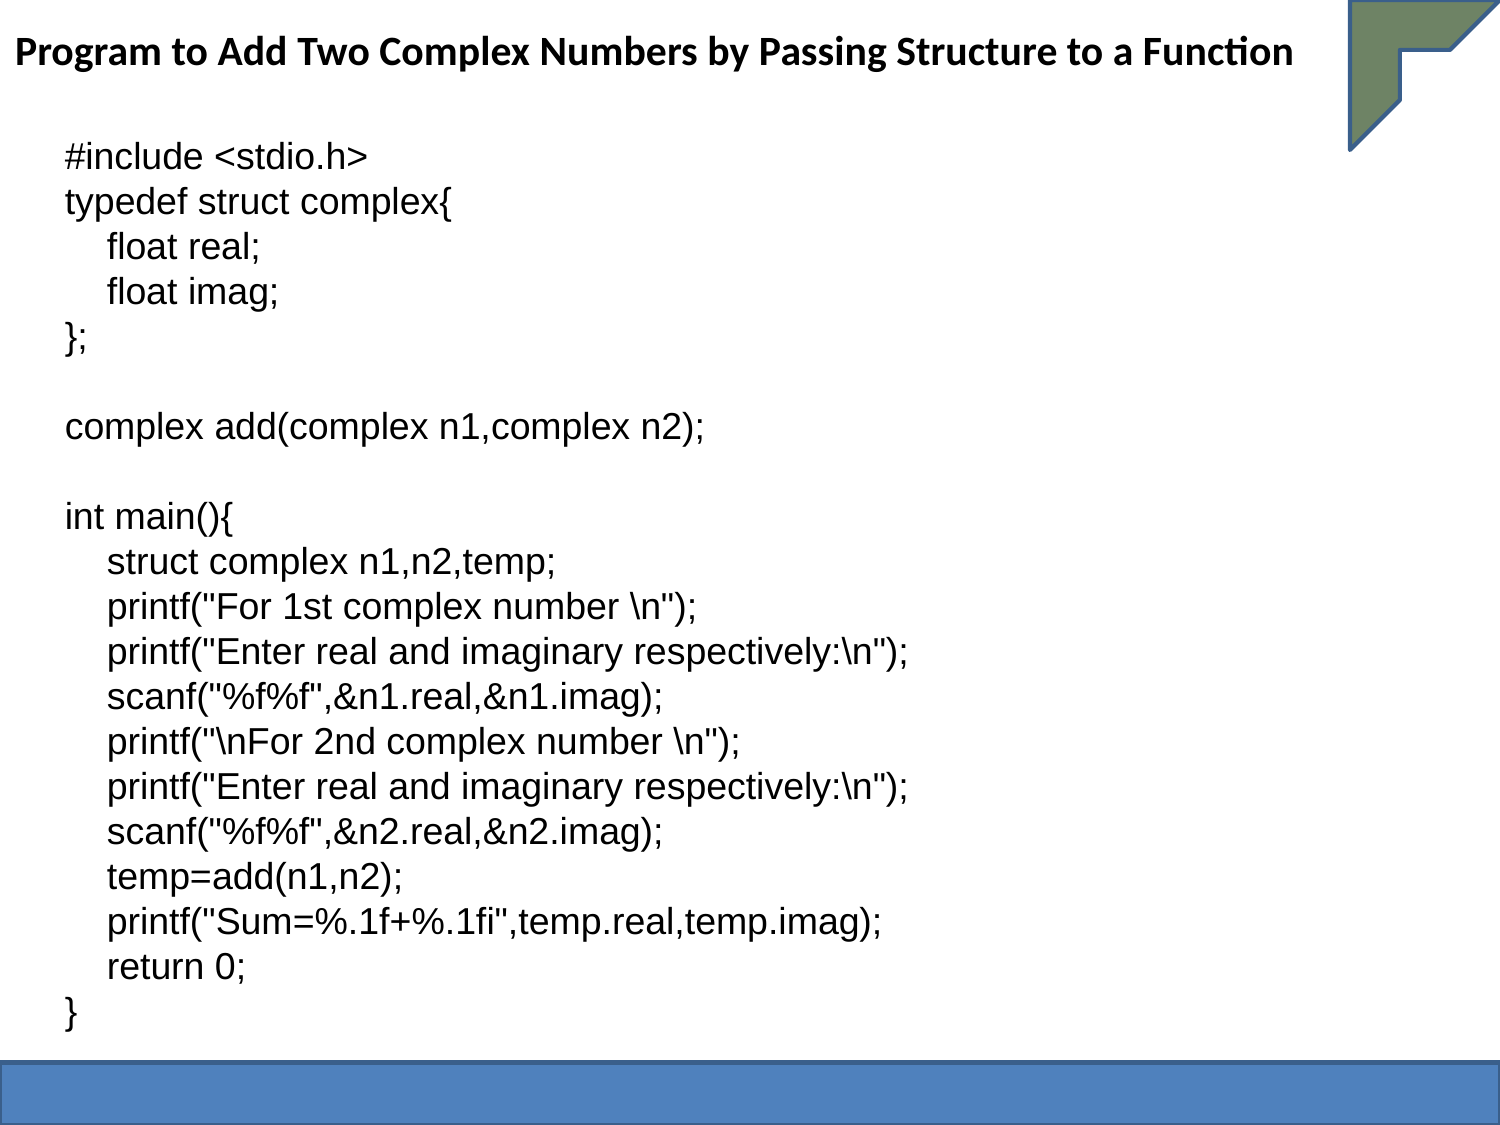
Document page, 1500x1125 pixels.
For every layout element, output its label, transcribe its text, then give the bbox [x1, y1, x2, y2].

title Program to Add Two Complex Numbers by Passing Structure to a Function [0, 37, 1351, 131]
text_box #include <stdio.h> typedef struct complex{ float real; float imag; }; complex add(complex n1,complex n2); int main(){ struct complex n1,n2,temp; printf("For 1st complex number \n"); printf("Enter real and imaginary respectively:\n"); scanf("%f%f",&n1.real,&n1.imag); printf("\nFor 2nd complex number \n"); printf("Enter real and imaginary respectively:\n"); scanf("%f%f",&n2.real,&n2.imag); temp=add(n1,n2); printf("Sum=%.1f+%.1fi",temp.real,temp.imag); return 0; } [50, 124, 1275, 1040]
